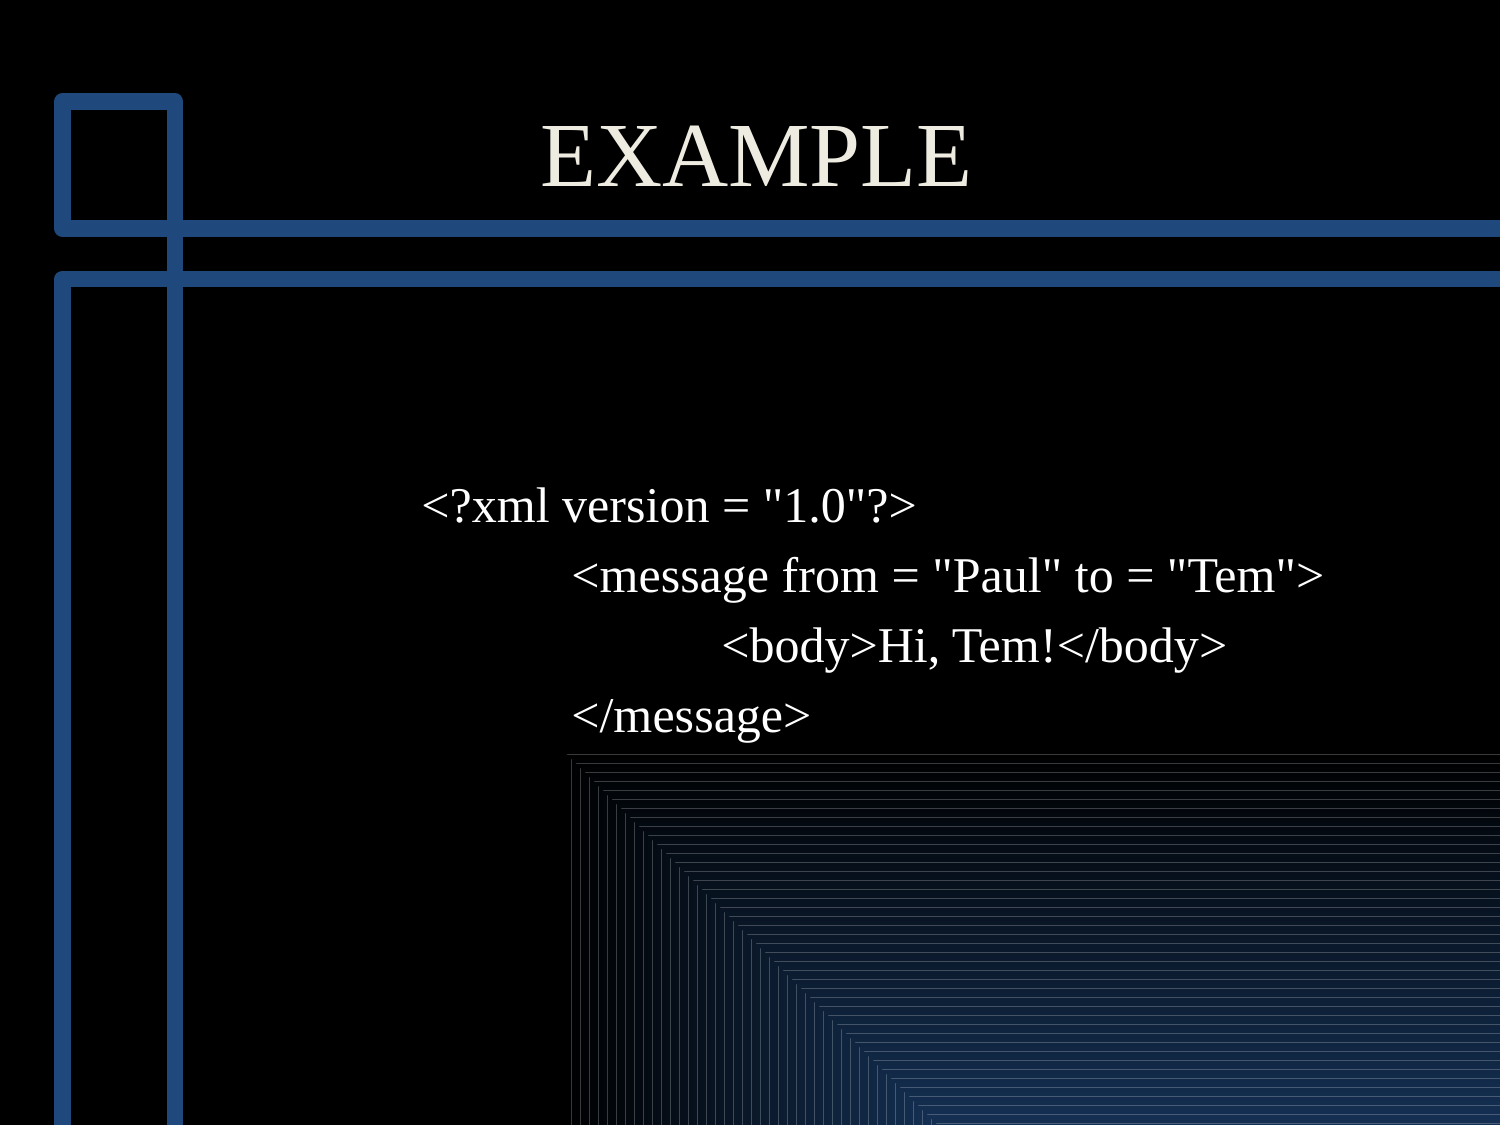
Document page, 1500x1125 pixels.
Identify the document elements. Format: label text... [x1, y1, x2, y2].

list <?xml version = "1.0"?> <message from = "Paul" to = "Tem"> <body>Hi, Tem!</body> </message> [199, 324, 1476, 1001]
title EXAMPLE [74, 44, 1426, 213]
